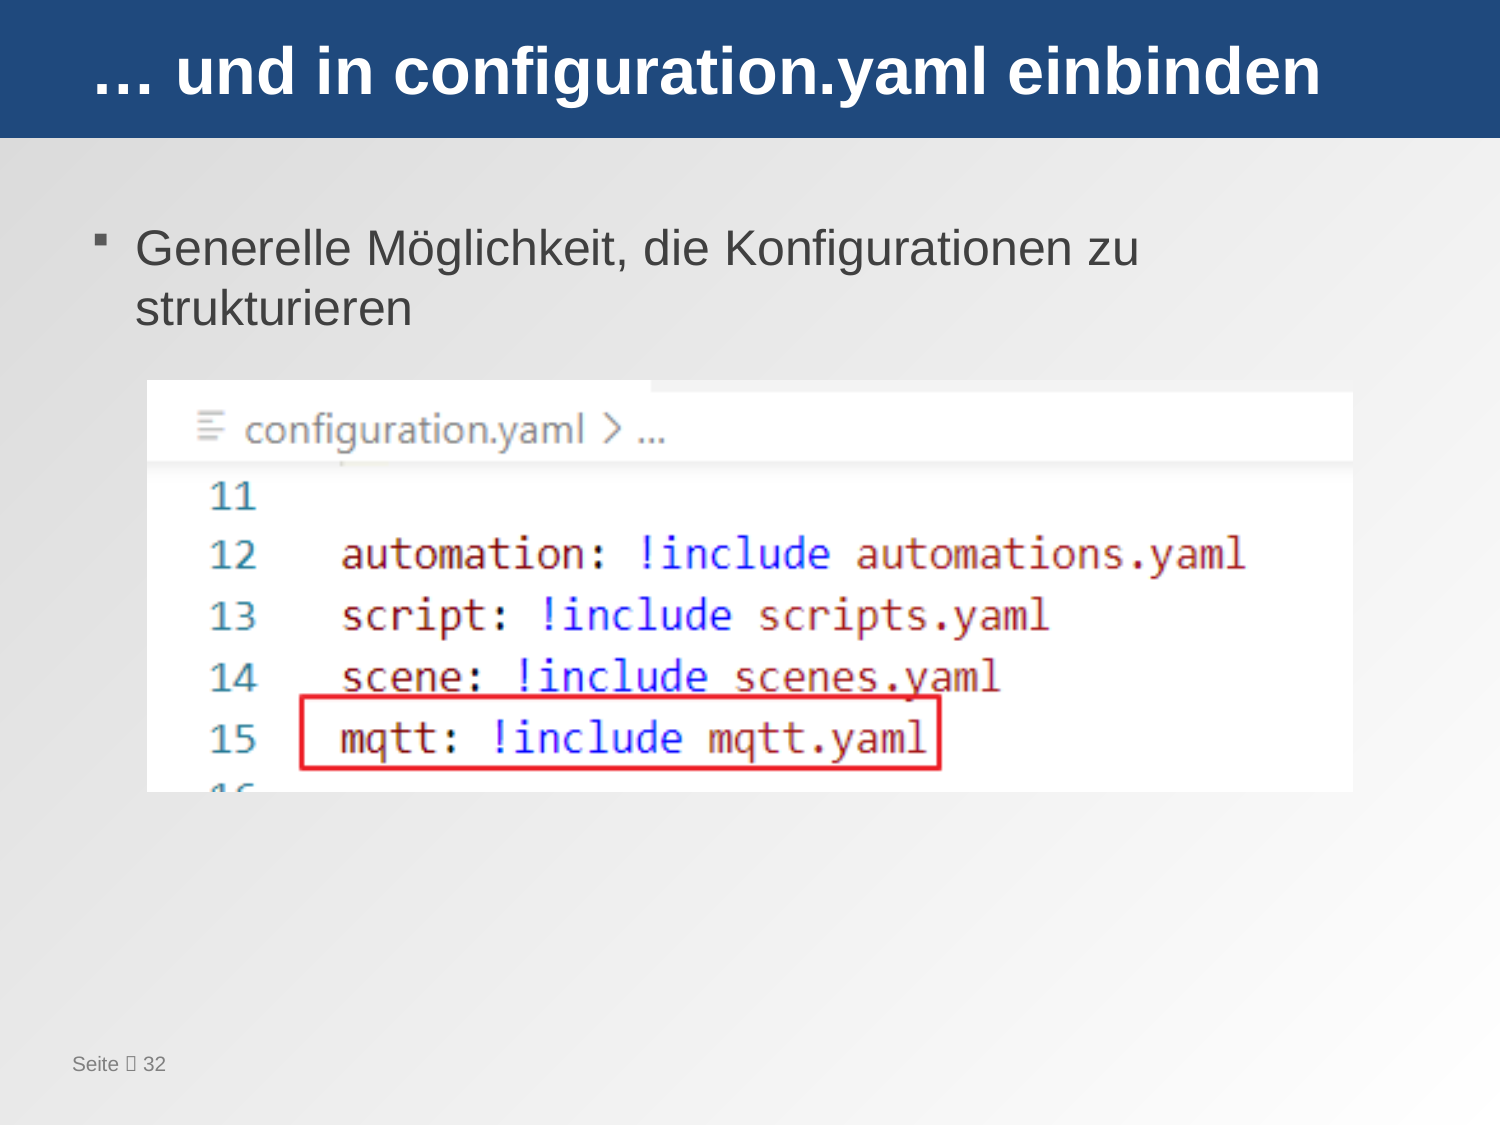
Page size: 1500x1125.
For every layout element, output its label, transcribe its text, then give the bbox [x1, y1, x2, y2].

picture [147, 380, 1353, 792]
title … und in configuration.yaml einbinden [75, 20, 1425, 208]
list Generelle Möglichkeit, die Konfigurationen zu strukturieren [76, 208, 1424, 964]
